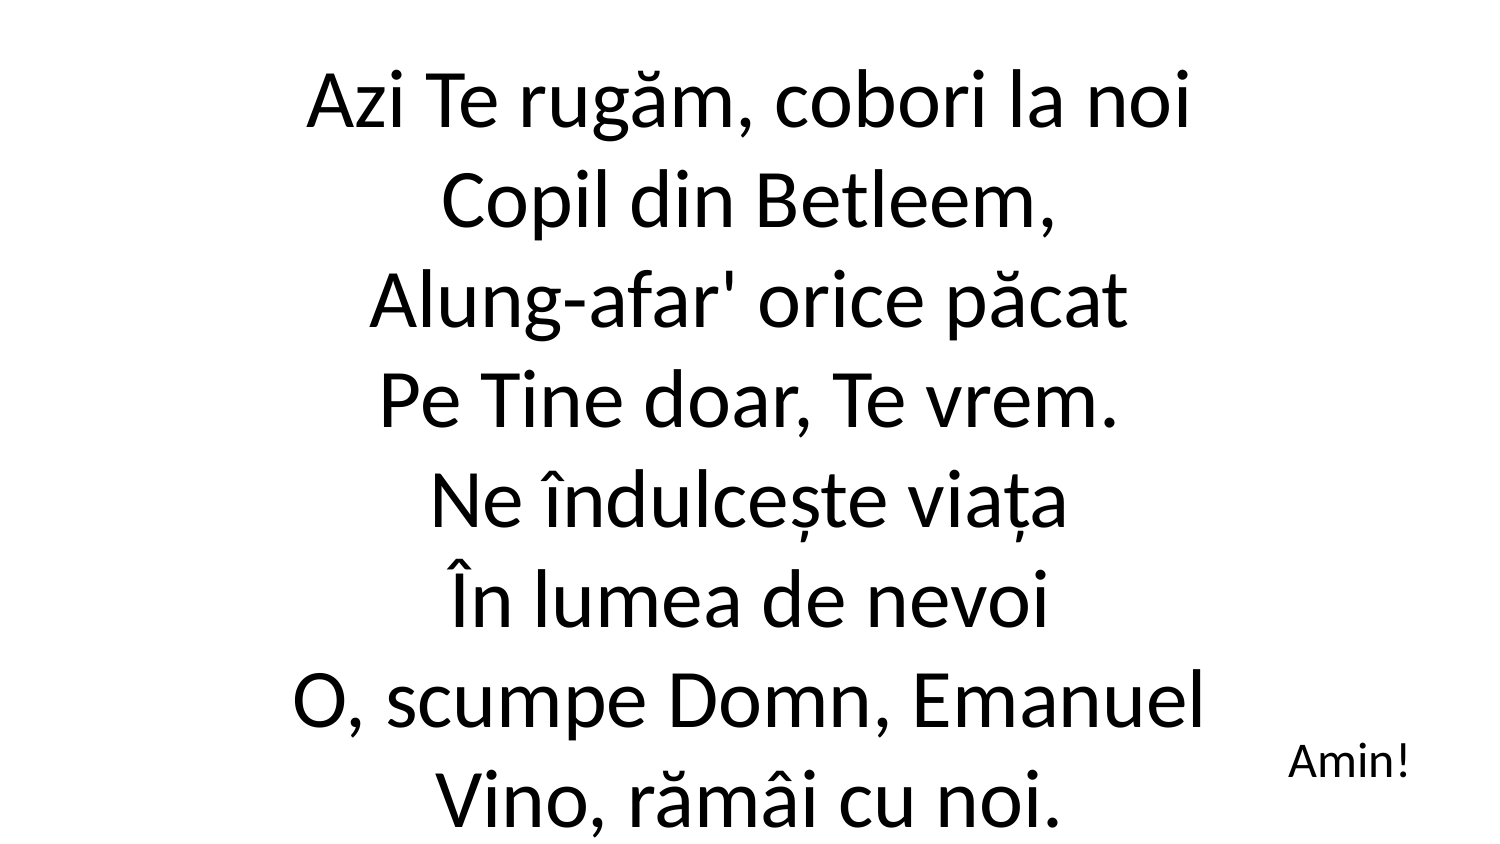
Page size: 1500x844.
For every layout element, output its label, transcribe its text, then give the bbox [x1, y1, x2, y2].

text_box Azi Te rugăm, cobori la noi Copil din Betleem, Alung-afar' orice păcat Pe Tine doar, Te vrem. Ne îndulcește viața În lumea de nevoi O, scumpe Domn, Emanuel Vino, rămâi cu noi. [277, 0, 1223, 844]
text_box Amin! [1273, 674, 1427, 795]
